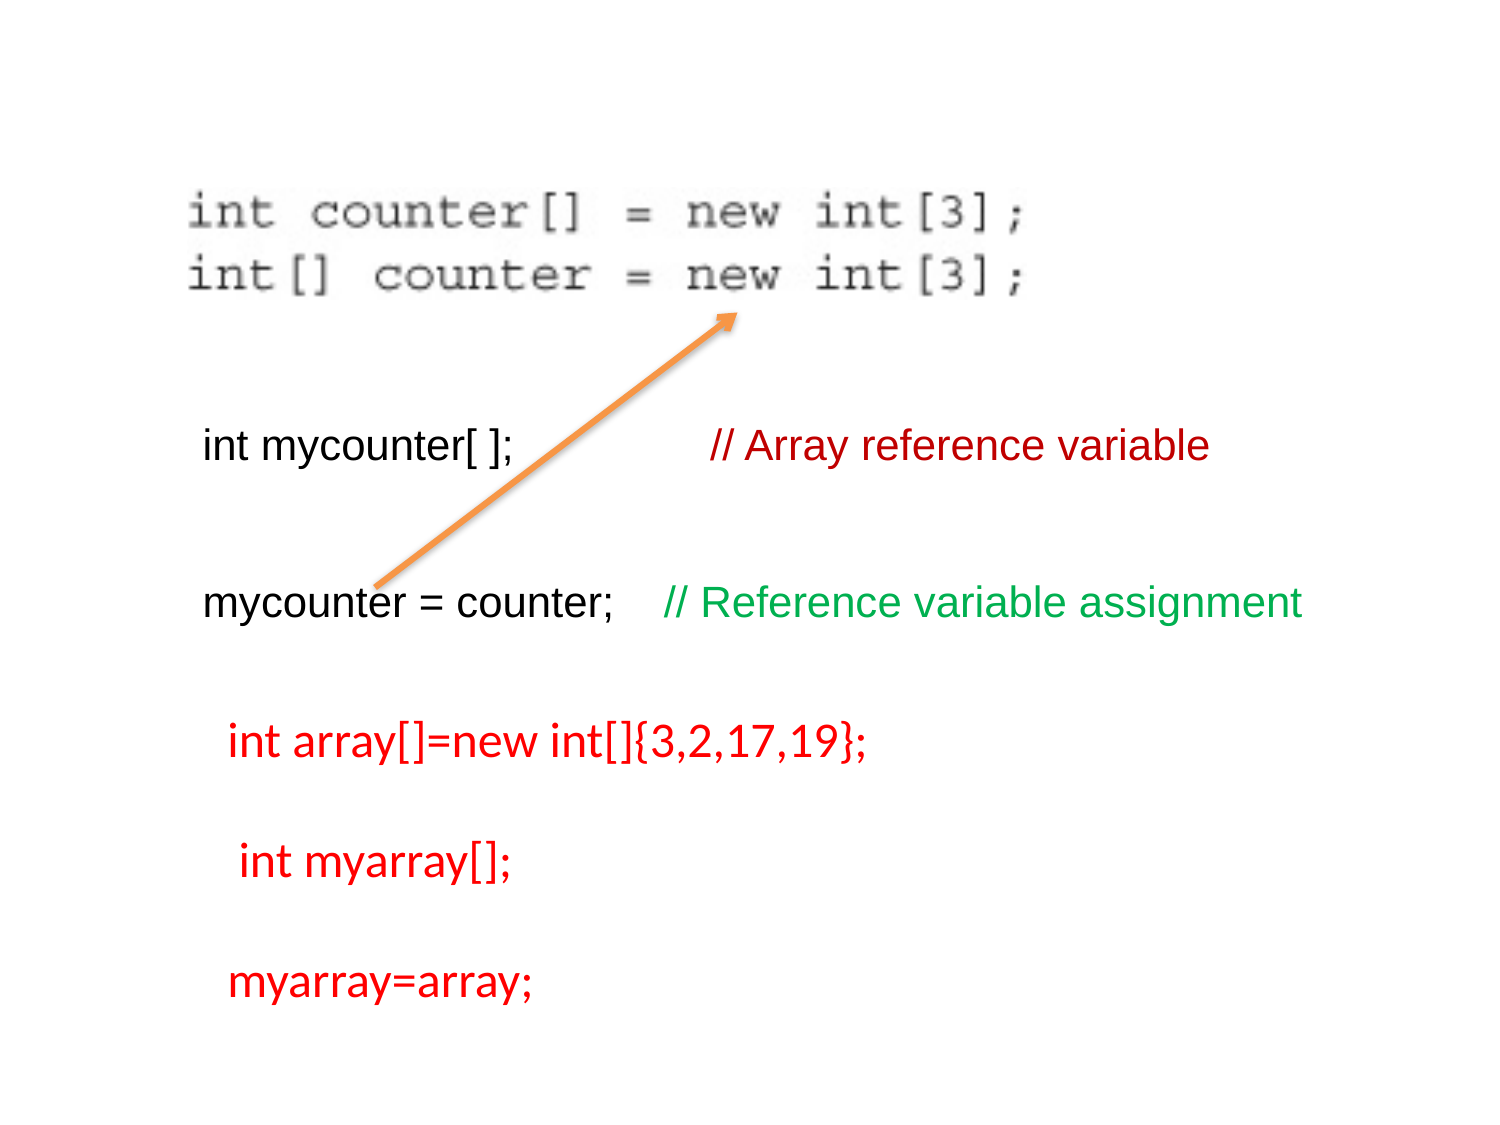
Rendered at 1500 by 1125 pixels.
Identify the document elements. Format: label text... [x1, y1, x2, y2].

text_box int mycounter[ ]; // Array reference variable mycounter = counter; // Reference variable assignment [187, 364, 1375, 687]
text_box int array[]=new int[]{3,2,17,19}; int myarray[]; myarray=array; [212, 699, 1225, 1105]
picture [187, 187, 1027, 301]
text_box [374, 312, 738, 588]
